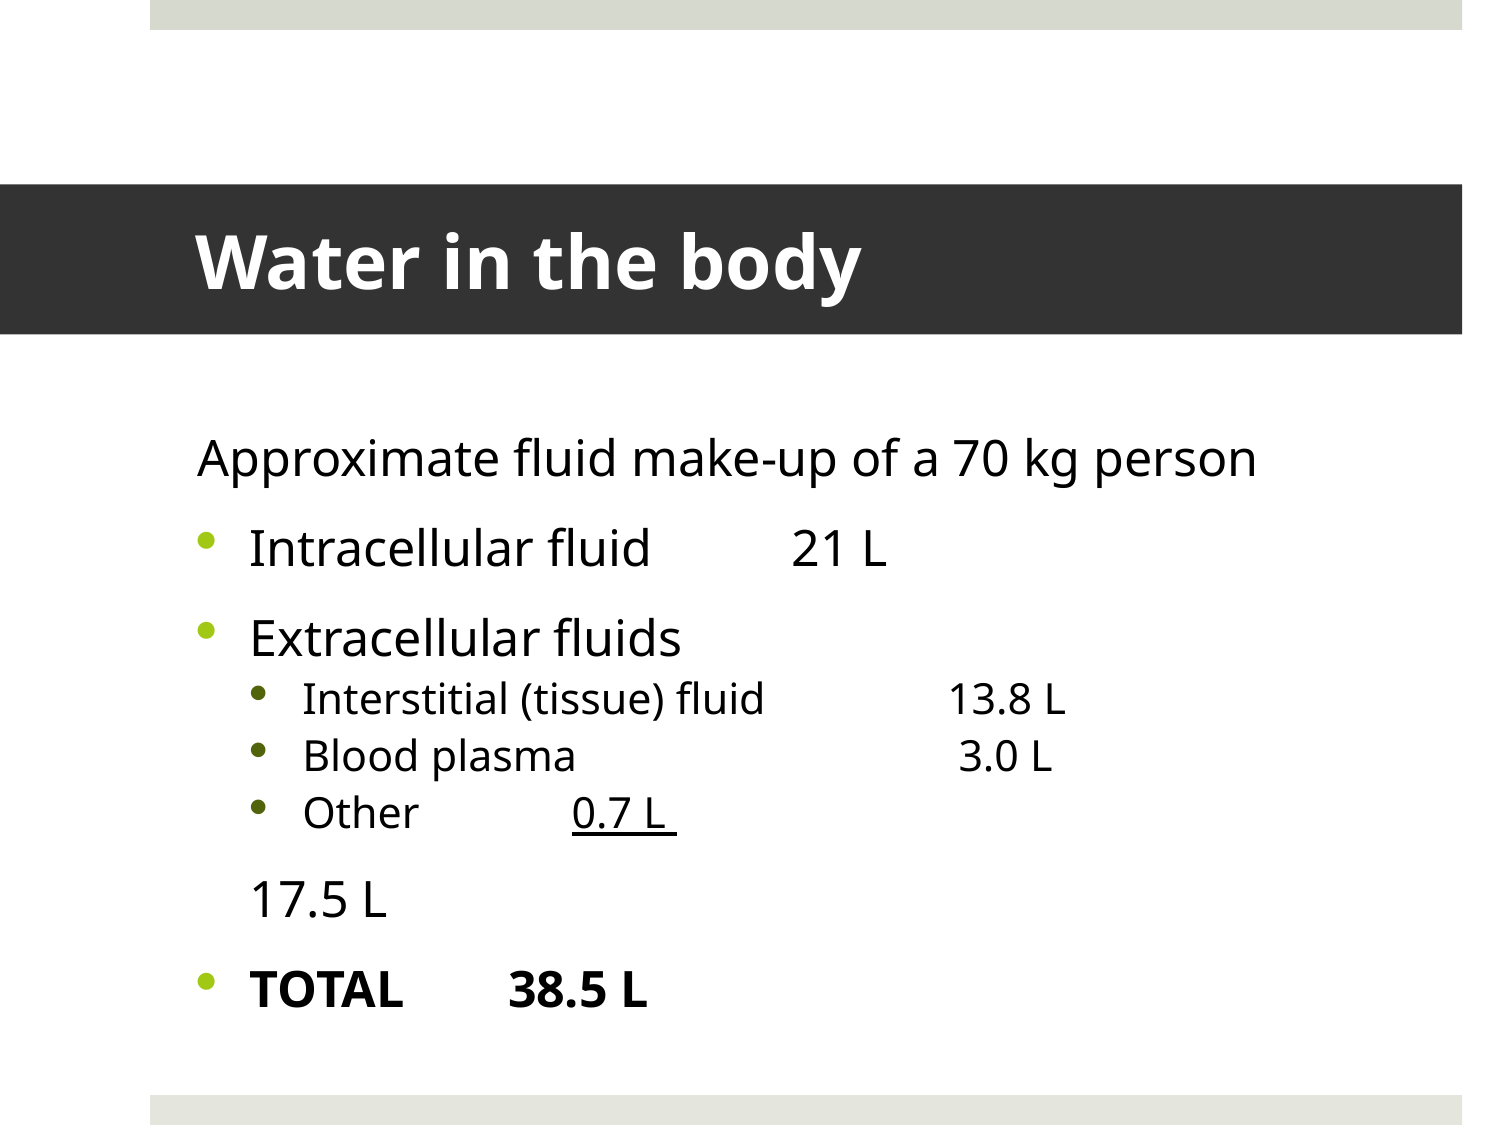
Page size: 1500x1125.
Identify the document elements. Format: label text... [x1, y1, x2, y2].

list Approximate fluid make-up of a 70 kg person Intracellular fluid 21 L Extracellular fluids Interstitial (tissue) fluid 13.8 L Blood plasma 3.0 L Other 0.7 L 17.5 L TOTAL 38.5 L [182, 425, 1432, 1028]
title Water in the body [0, 184, 1463, 335]
